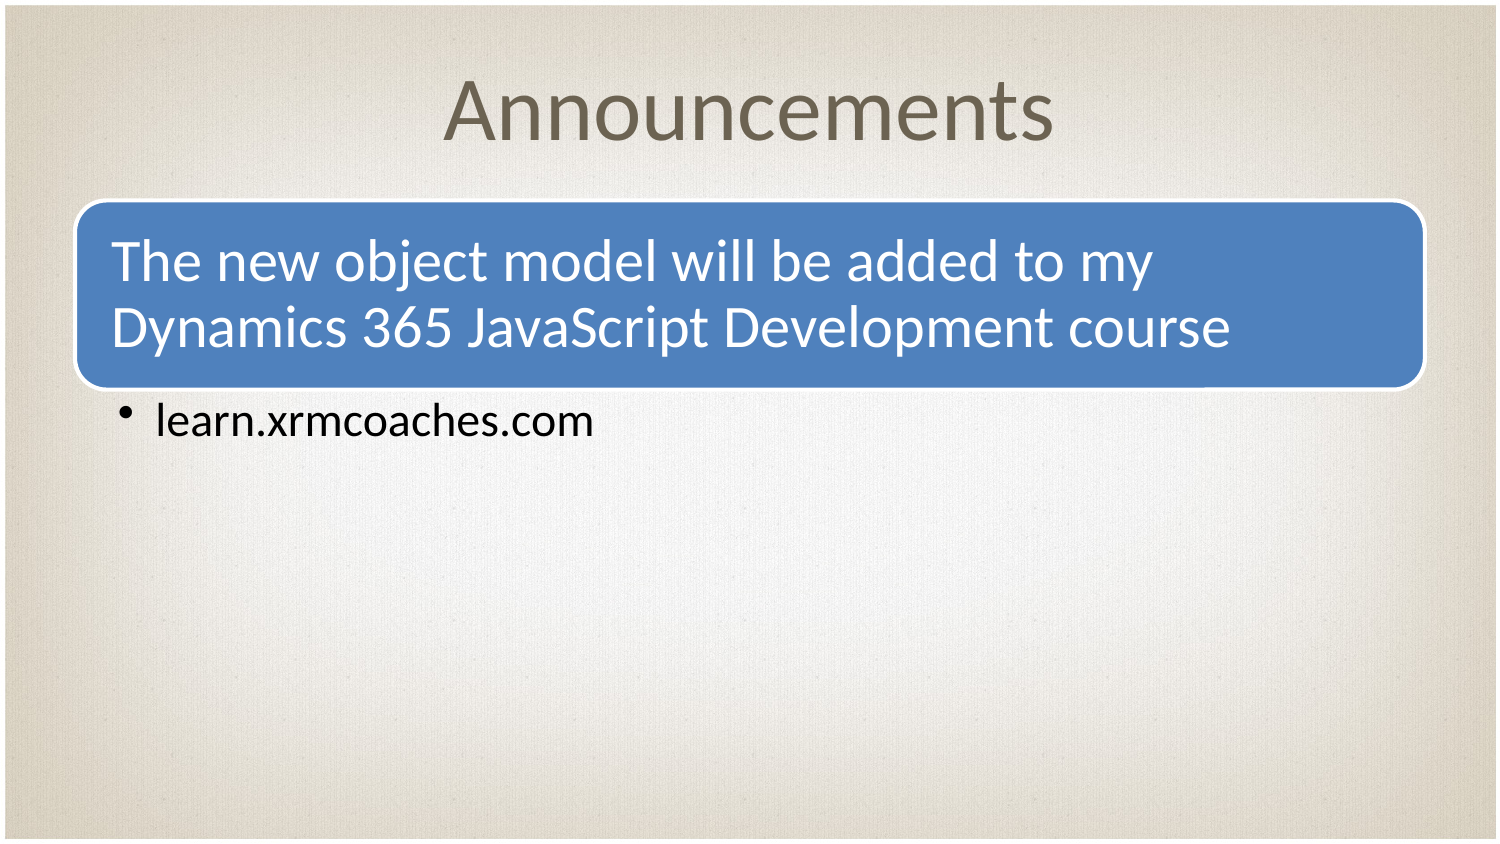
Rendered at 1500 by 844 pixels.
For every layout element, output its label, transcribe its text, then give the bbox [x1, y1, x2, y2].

picture [0, 0, 1500, 844]
title Announcements [75, 33, 1425, 175]
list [74, 196, 1426, 473]
